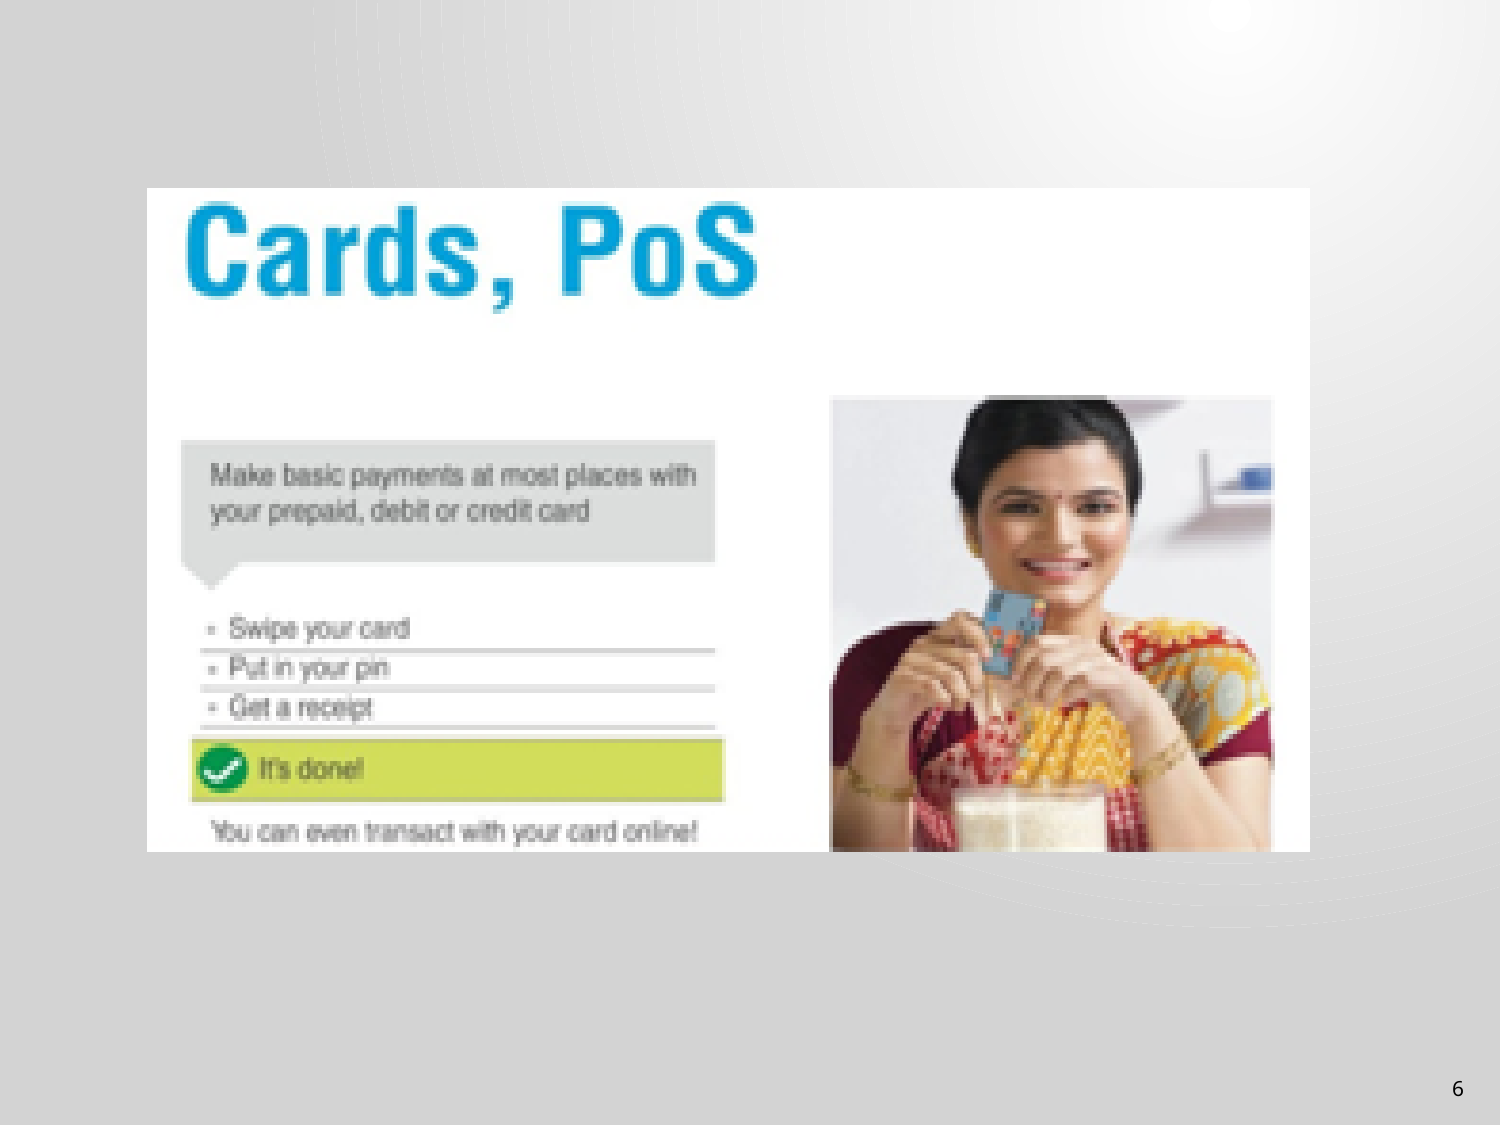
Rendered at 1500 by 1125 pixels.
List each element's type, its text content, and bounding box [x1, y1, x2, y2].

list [147, 188, 1310, 853]
slide_number 6 [1309, 1051, 1479, 1112]
